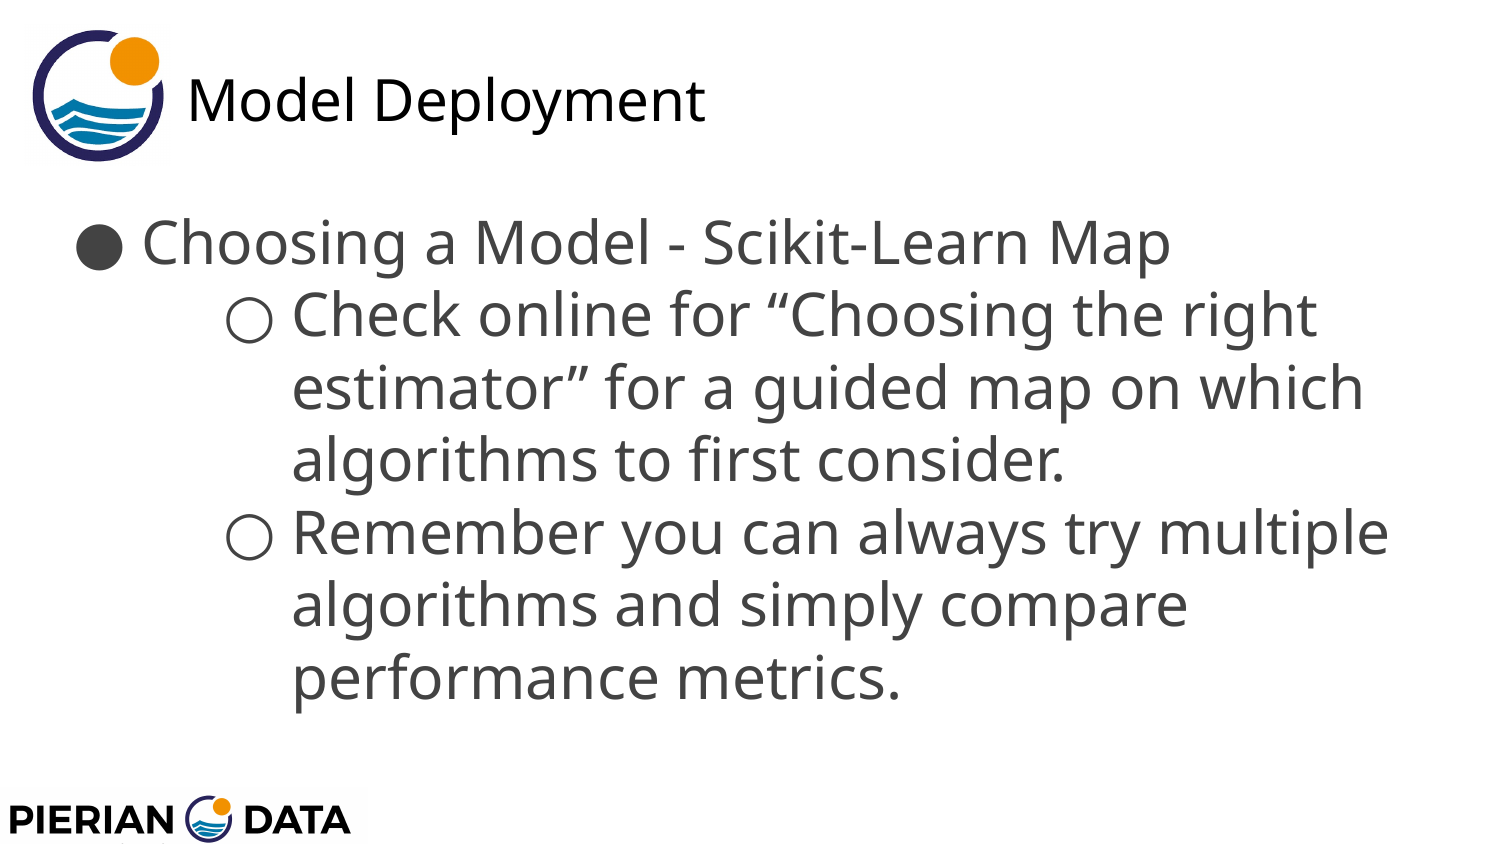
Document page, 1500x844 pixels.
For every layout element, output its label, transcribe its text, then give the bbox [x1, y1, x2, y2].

picture [0, 787, 368, 844]
list Choosing a Model - Scikit-Learn Map Check online for “Choosing the right estimator” for a guided map on which algorithms to first consider. Remember you can always try multiple algorithms and simply compare performance metrics. [51, 189, 1476, 750]
title Model Deployment [176, 48, 1449, 143]
picture [24, 24, 172, 167]
